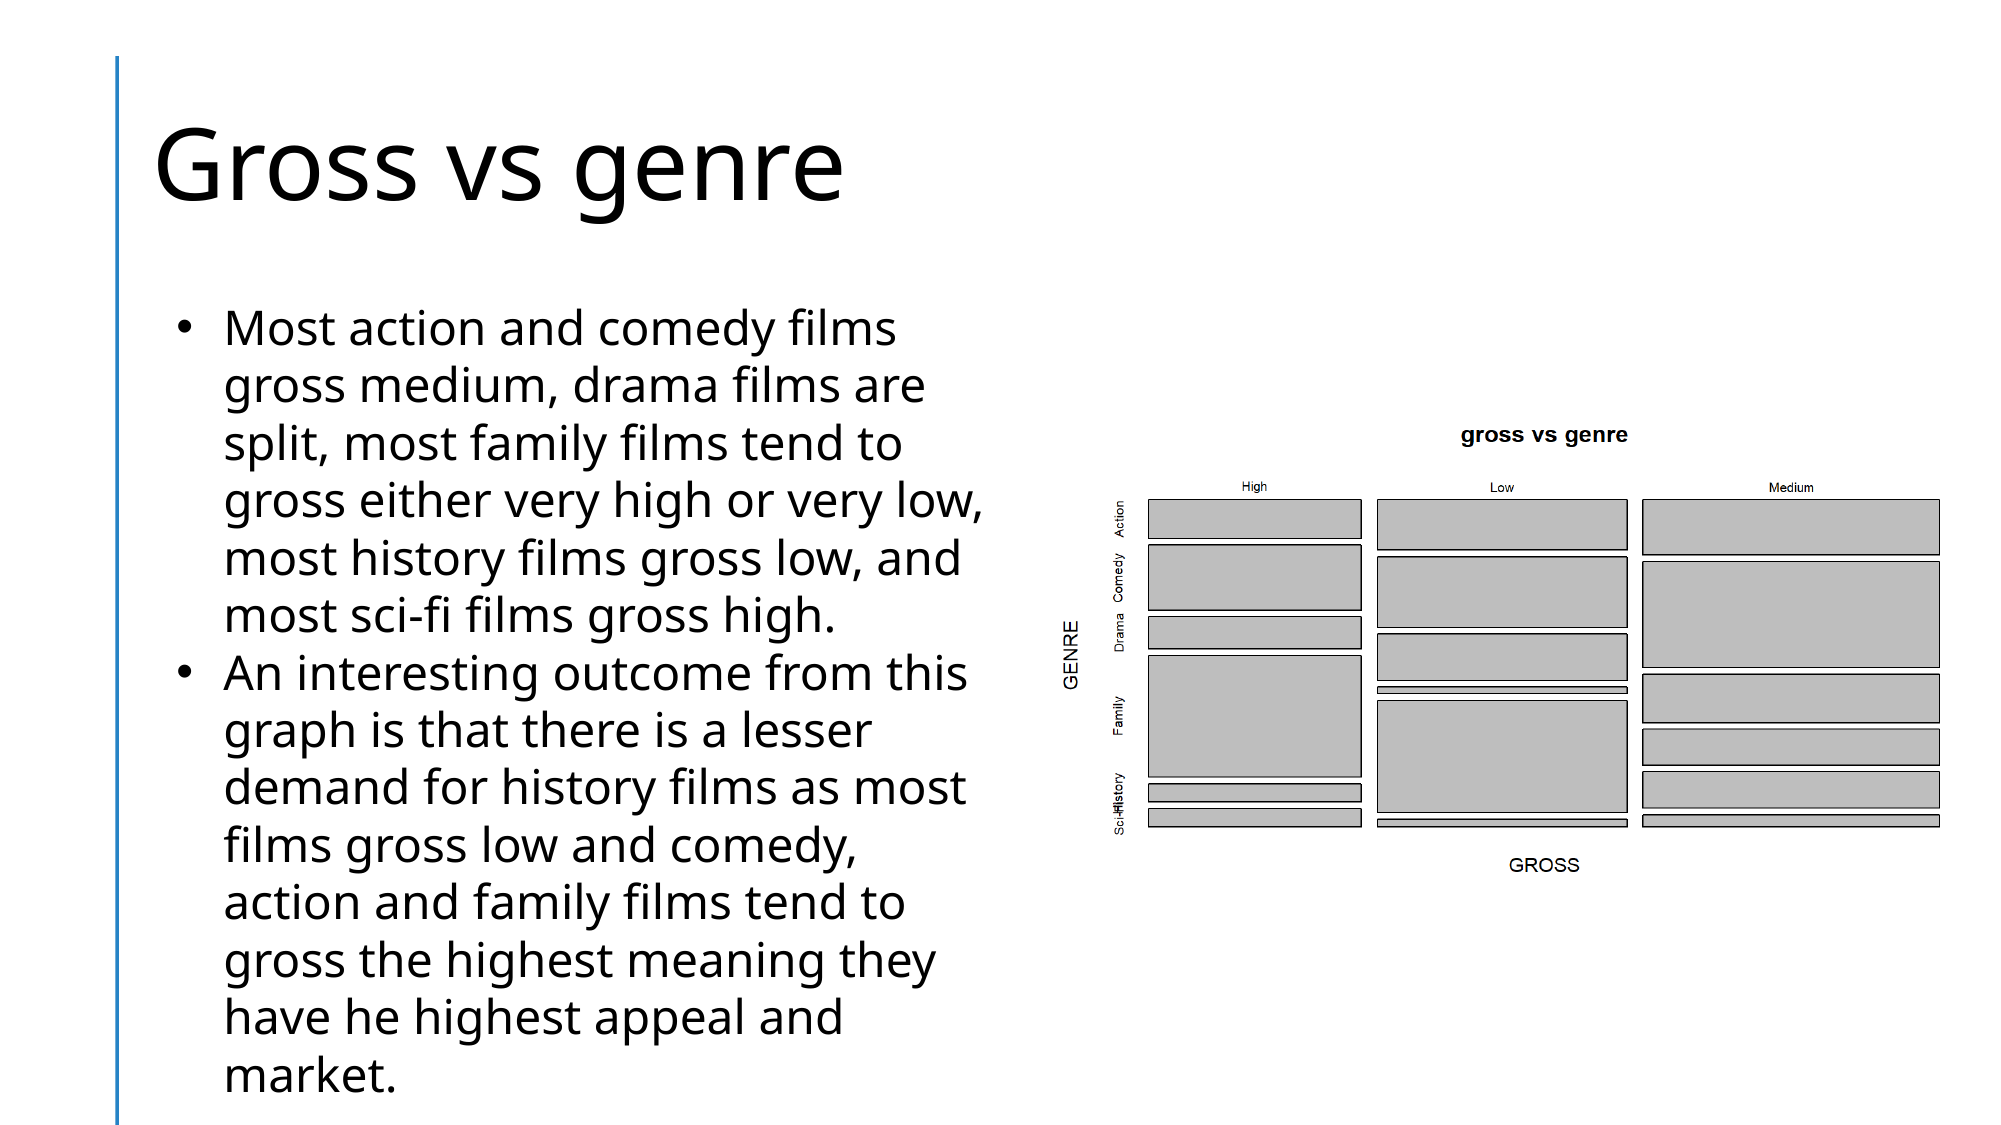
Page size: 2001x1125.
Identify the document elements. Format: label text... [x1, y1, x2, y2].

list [1022, 394, 2000, 916]
text_box Most action and comedy films gross medium, drama films are split, most family films tend to gross either very high or very low, most history films gross low, and most sci-fi films gross high. An interesting outcome from this graph is that there is a lesser demand for history films as most films gross low and comedy, action and family films tend to gross the highest meaning they have he highest appeal and market. [161, 289, 1021, 1110]
title Gross vs genre [137, 59, 1863, 278]
